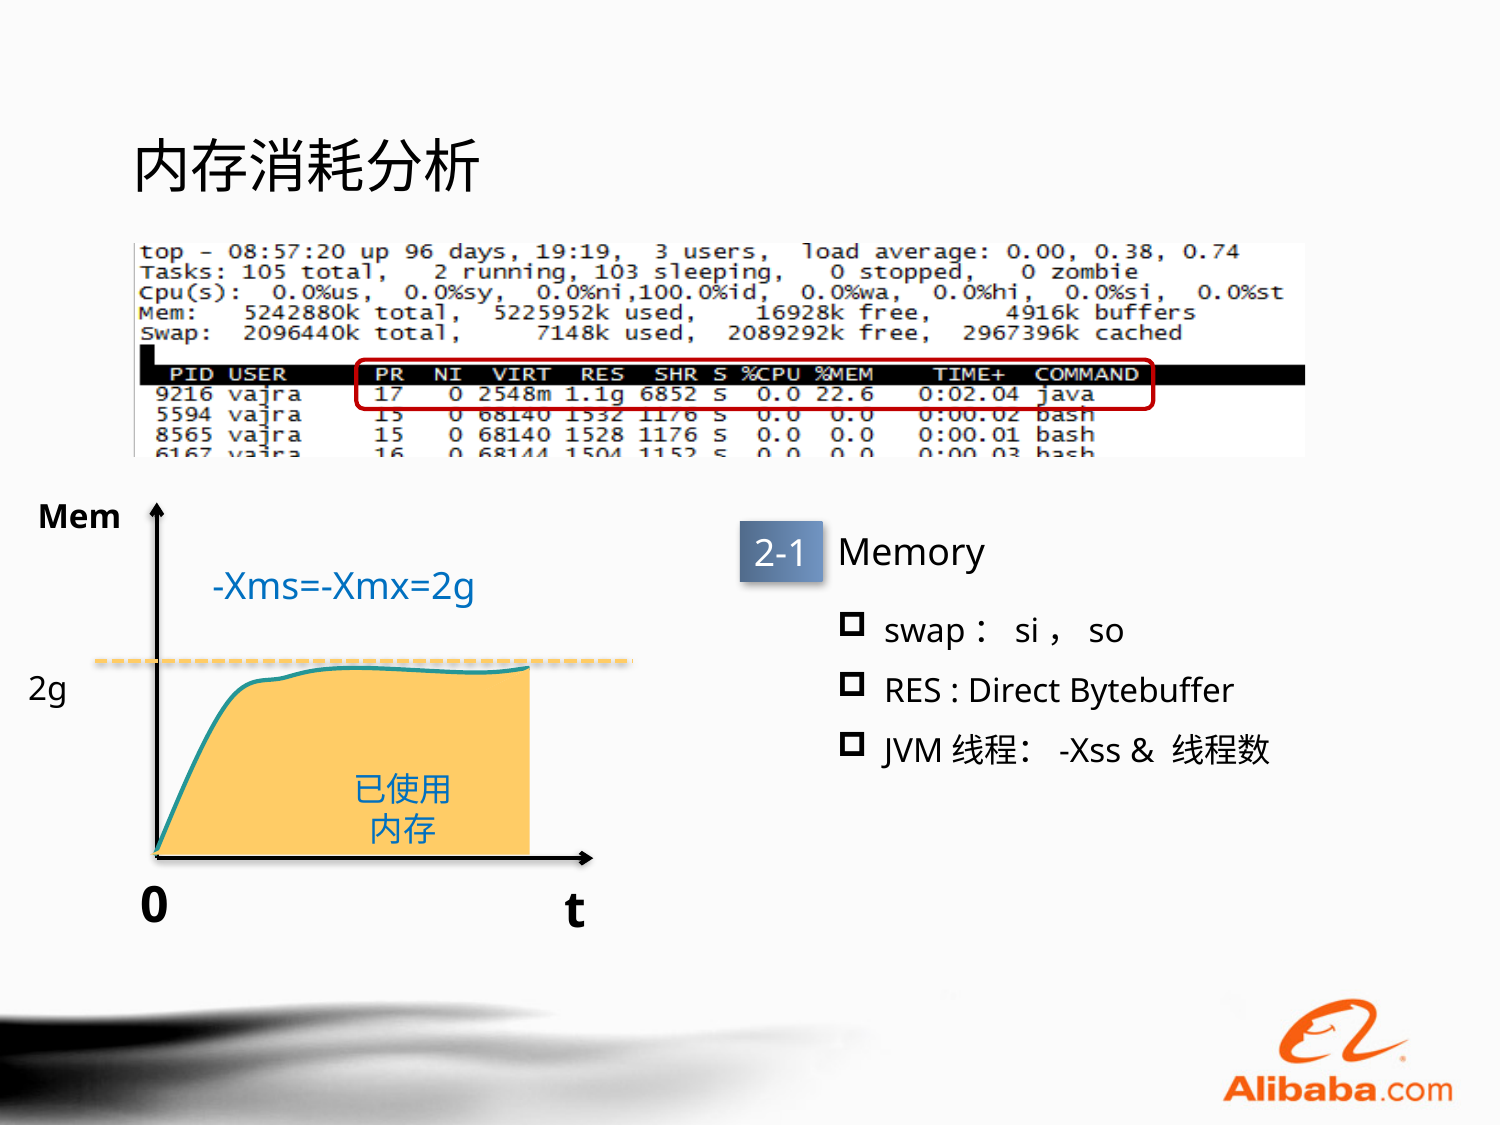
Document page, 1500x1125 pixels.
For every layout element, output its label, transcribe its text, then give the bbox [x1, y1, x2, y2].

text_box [739, 520, 1471, 779]
picture [0, 0, 1500, 1125]
title 内存消耗分析 [117, 19, 1388, 207]
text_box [10, 487, 640, 946]
